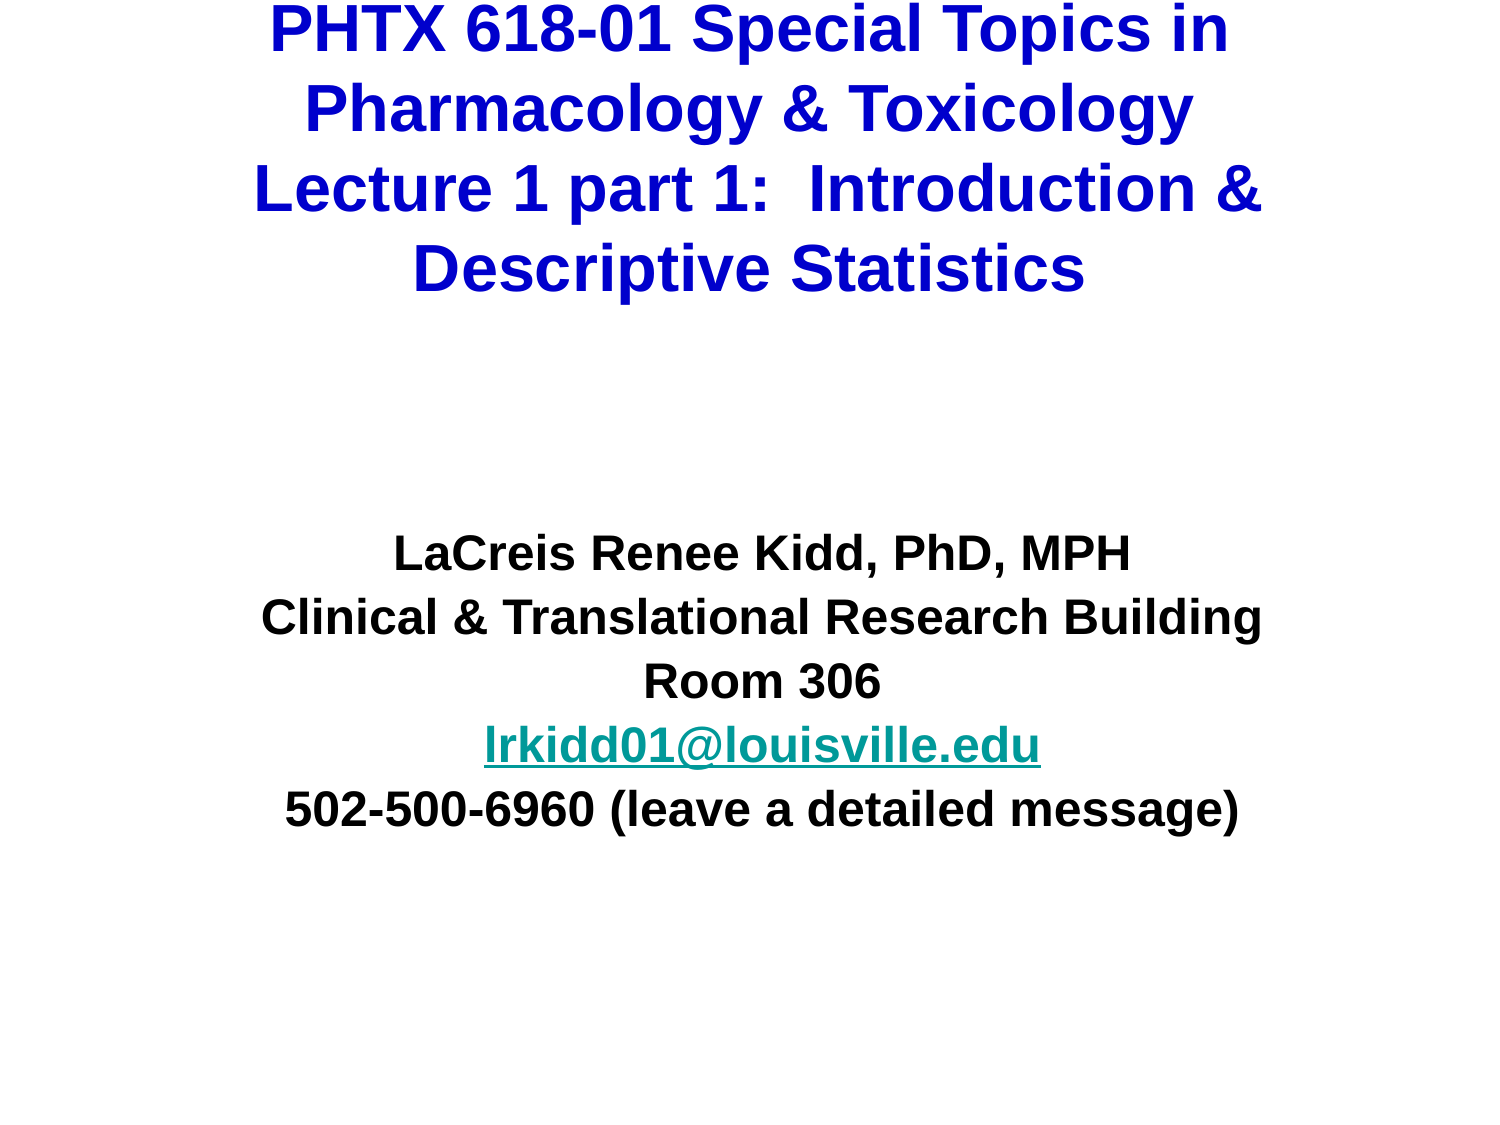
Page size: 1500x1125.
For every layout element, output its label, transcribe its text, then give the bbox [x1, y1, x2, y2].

list LaCreis Renee Kidd, PhD, MPH Clinical & Translational Research Building Room 306 lrkidd01@louisville.edu 502-500-6960 (leave a detailed message) [87, 450, 1438, 1125]
title PHTX 618-01 Special Topics in Pharmacology & Toxicology Lecture 1 part 1: Introduction & Descriptive Statistics [75, 0, 1425, 450]
